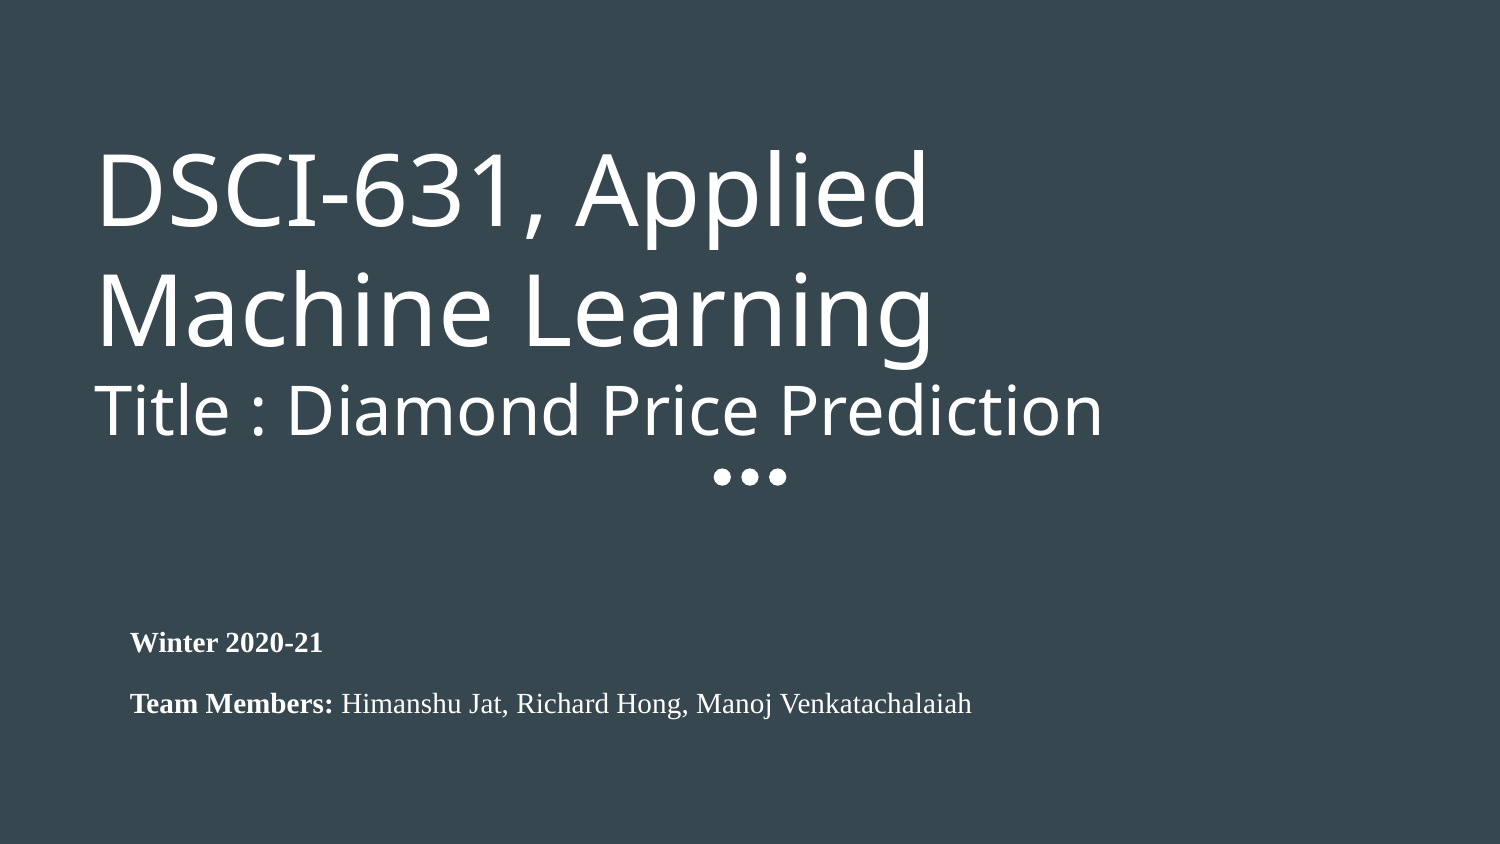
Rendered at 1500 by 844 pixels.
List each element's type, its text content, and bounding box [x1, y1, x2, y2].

subtitle Winter 2020-21 Team Members: Himanshu Jat, Richard Hong, Manoj Venkatachalaiah [114, 603, 1395, 734]
title DSCI-631, Applied Machine Learning Title : Diamond Price Prediction [79, 180, 1360, 464]
